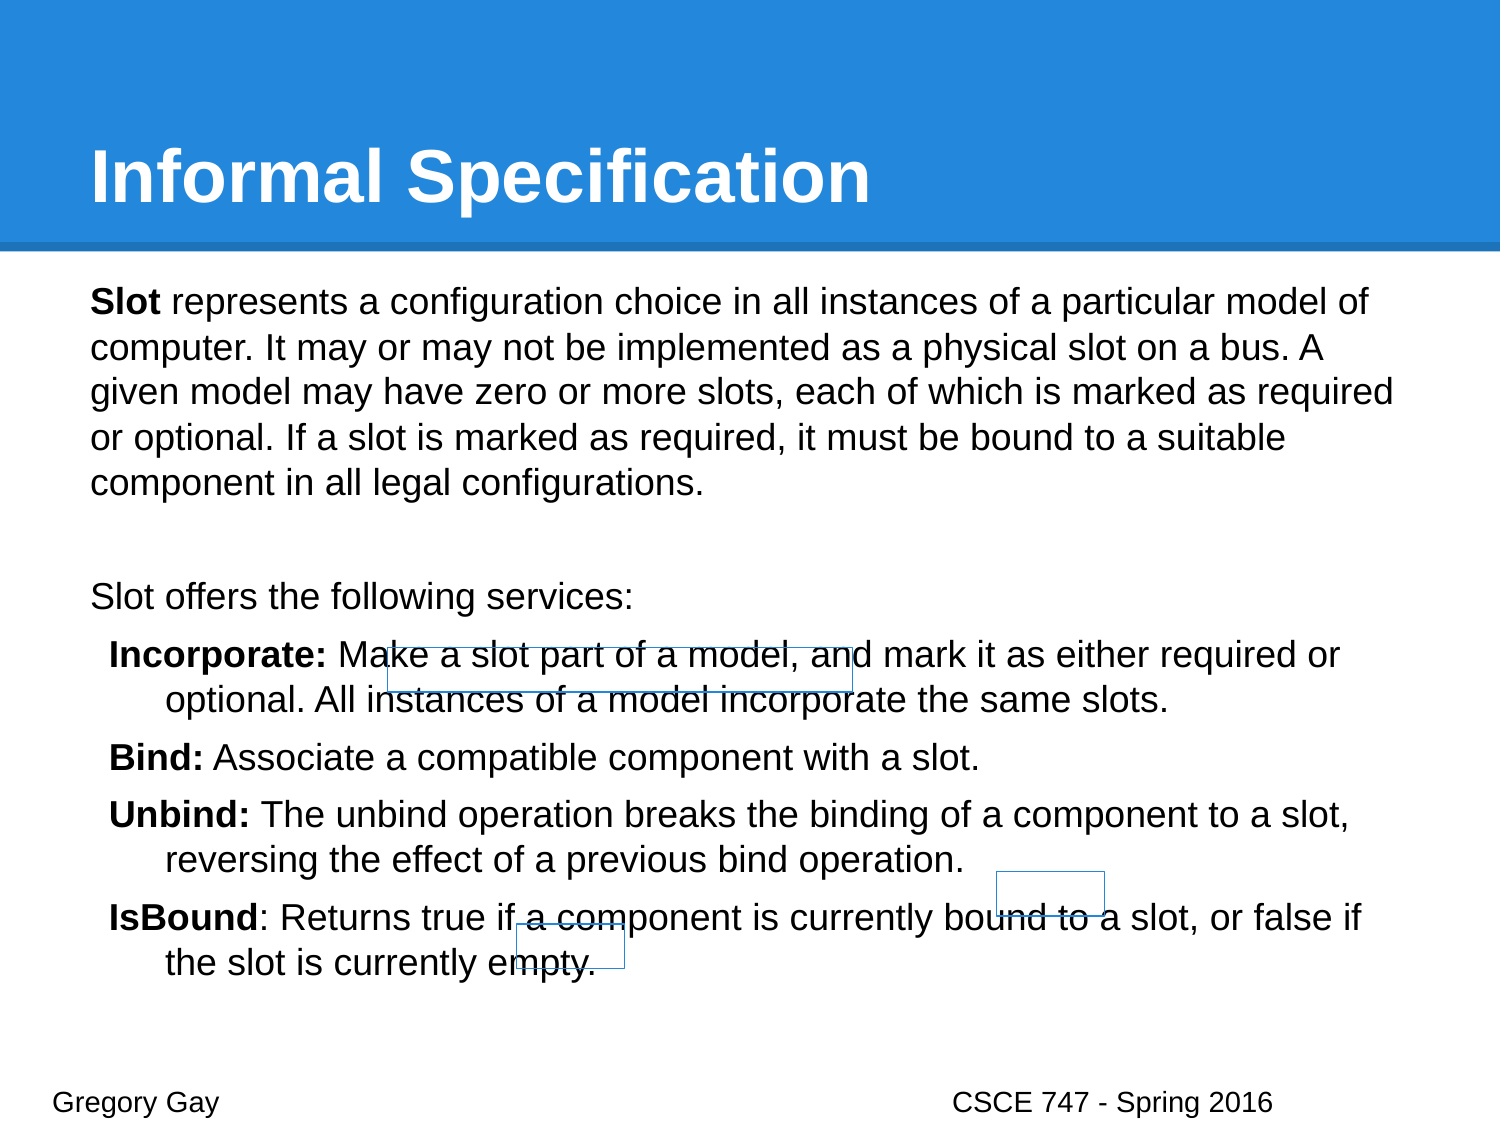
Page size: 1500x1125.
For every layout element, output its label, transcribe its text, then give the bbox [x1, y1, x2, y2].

text_box [996, 871, 1105, 917]
text_box [516, 923, 625, 969]
title Informal Specification [75, 45, 1425, 233]
text_box Gregory Gay CSCE 747 - Spring 2016 22 [37, 1068, 1463, 1114]
list Slot represents a configuration choice in all instances of a particular model of computer. It may or may not be implemented as a physical slot on a bus. A given model may have zero or more slots, each of which is marked as required or optional. If a slot is marked as required, it must be bound to a suitable component in all legal configurations. Slot offers the following services: Incorporate: Make a slot part of a model, and mark it as either required or optional. All instances of a model incorporate the same slots. Bind: Associate a compatible component with a slot. Unbind: The unbind operation breaks the binding of a component to a slot, reversing the effect of a previous bind operation. IsBound: Returns true if a component is currently bound to a slot, or false if the slot is currently empty. [75, 262, 1425, 1068]
text_box [387, 647, 853, 693]
